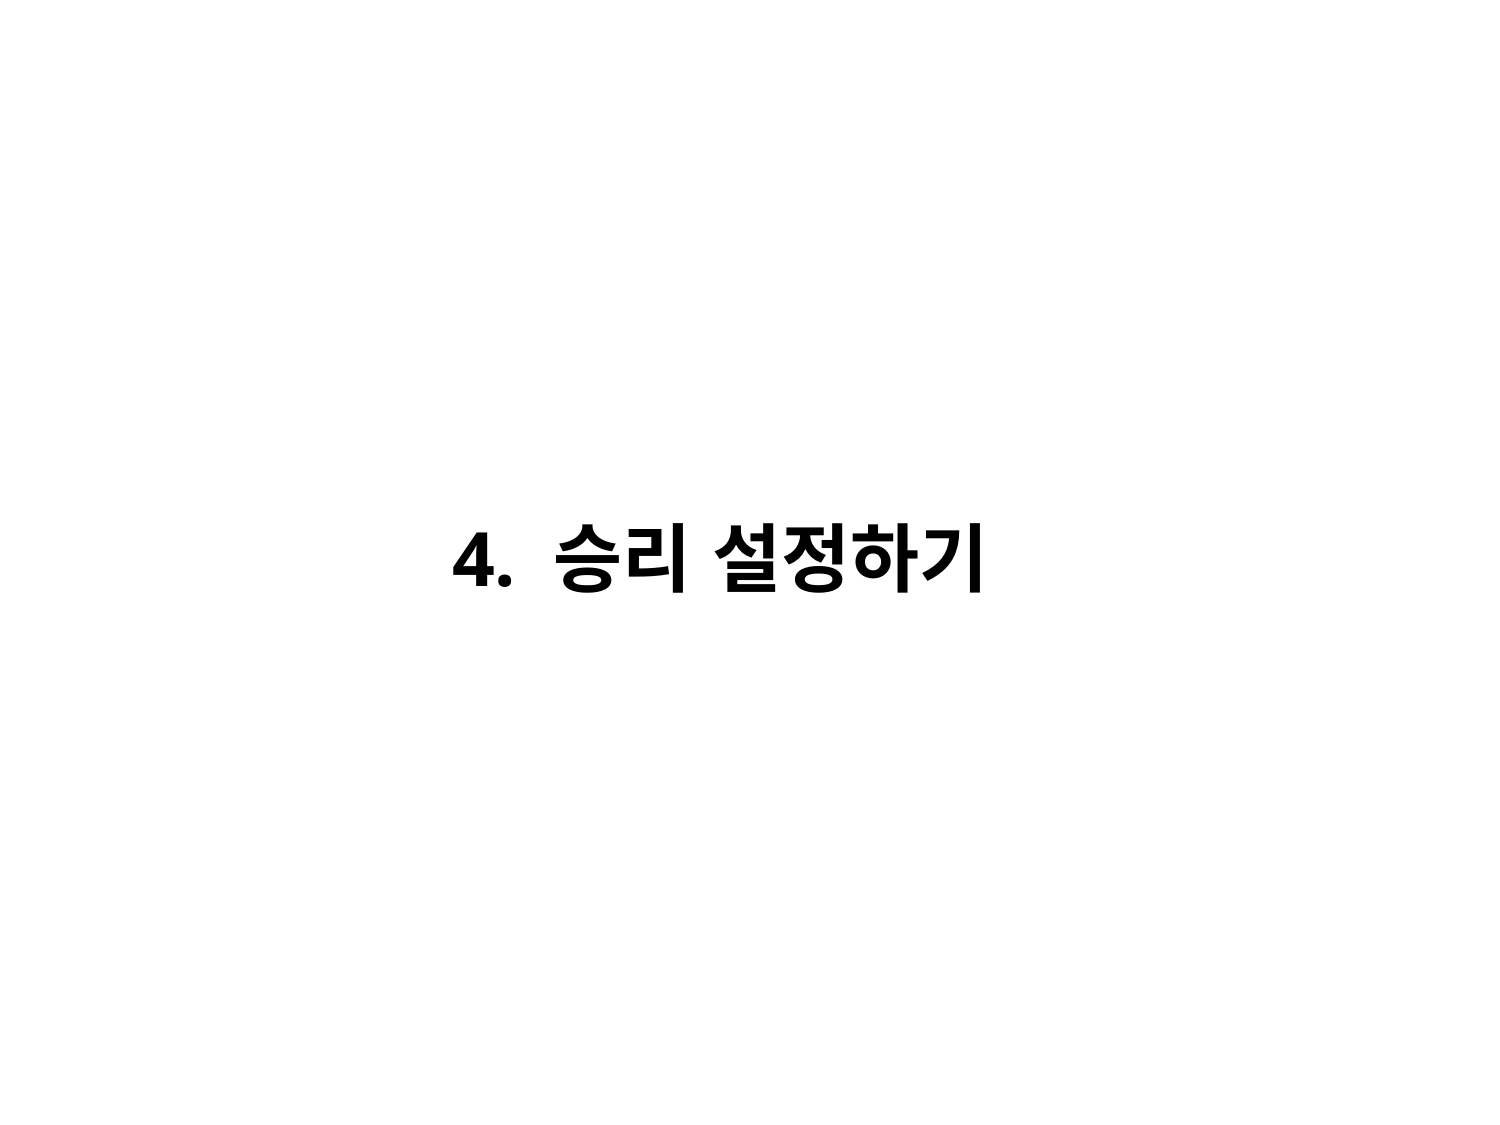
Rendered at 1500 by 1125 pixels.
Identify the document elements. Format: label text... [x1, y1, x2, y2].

text_box 4. 승리 설정하기 [437, 393, 1500, 612]
